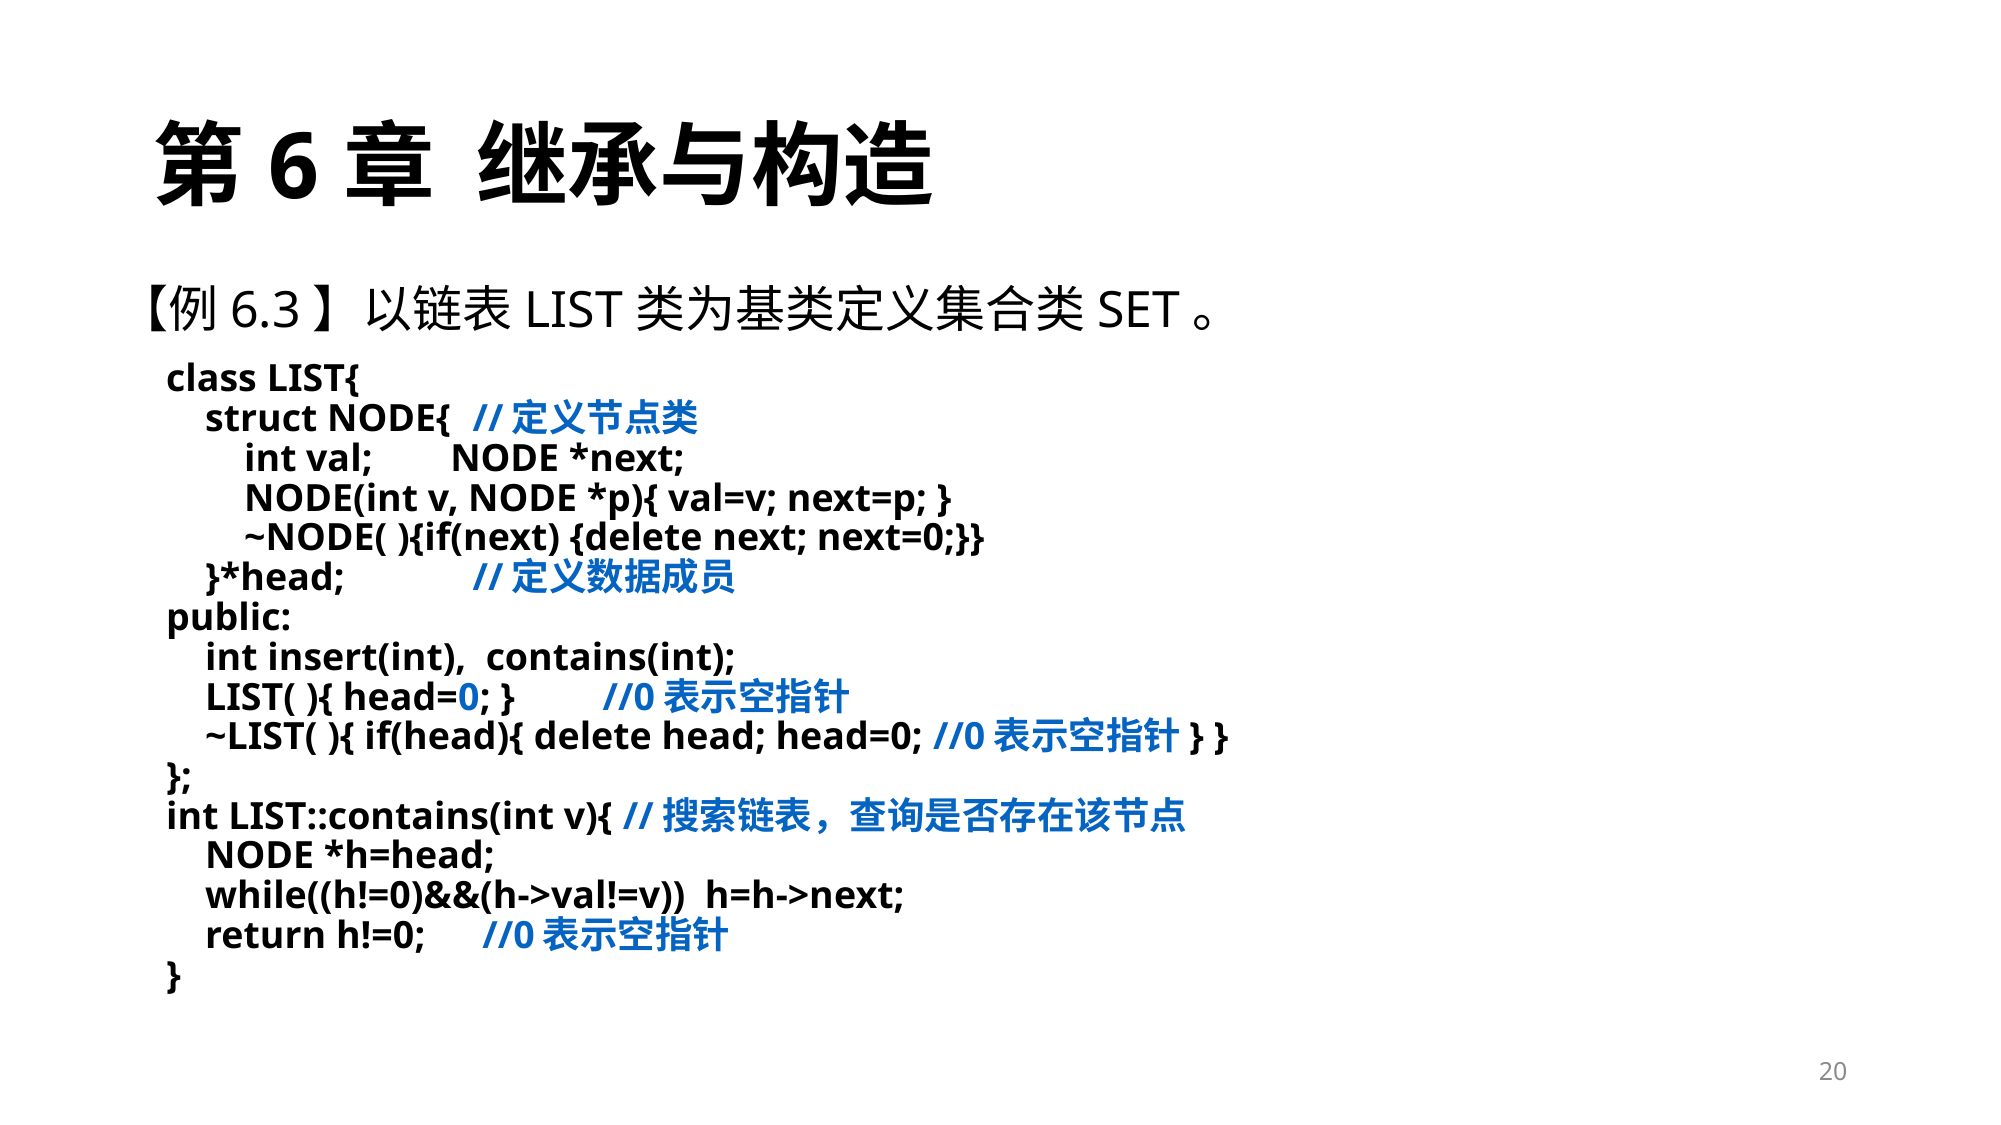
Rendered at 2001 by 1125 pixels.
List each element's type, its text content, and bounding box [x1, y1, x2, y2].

slide_number 20 [1412, 1042, 1863, 1103]
title 第6章 继承与构造 [137, 59, 1863, 278]
text_box 【例6.3】以链表LIST类为基类定义集合类SET。 [103, 270, 1552, 346]
text_box class LIST{ struct NODE{ //定义节点类 int val; NODE *next; NODE(int v, NODE *p){ val=v; next=p; } ~NODE( ){if(next) {delete next; next=0;}} }*head; //定义数据成员 public: int insert(int), contains(int); LIST( ){ head=0; } //0表示空指针 ~LIST( ){ if(head){ delete head; head=0; //0表示空指针} } }; int LIST::contains(int v){ //搜索链表，查询是否存在该节点 NODE *h=head; while((h!=0)&&(h->val!=v)) h=h->next; return h!=0; //0表示空指针 } [151, 355, 1917, 1007]
